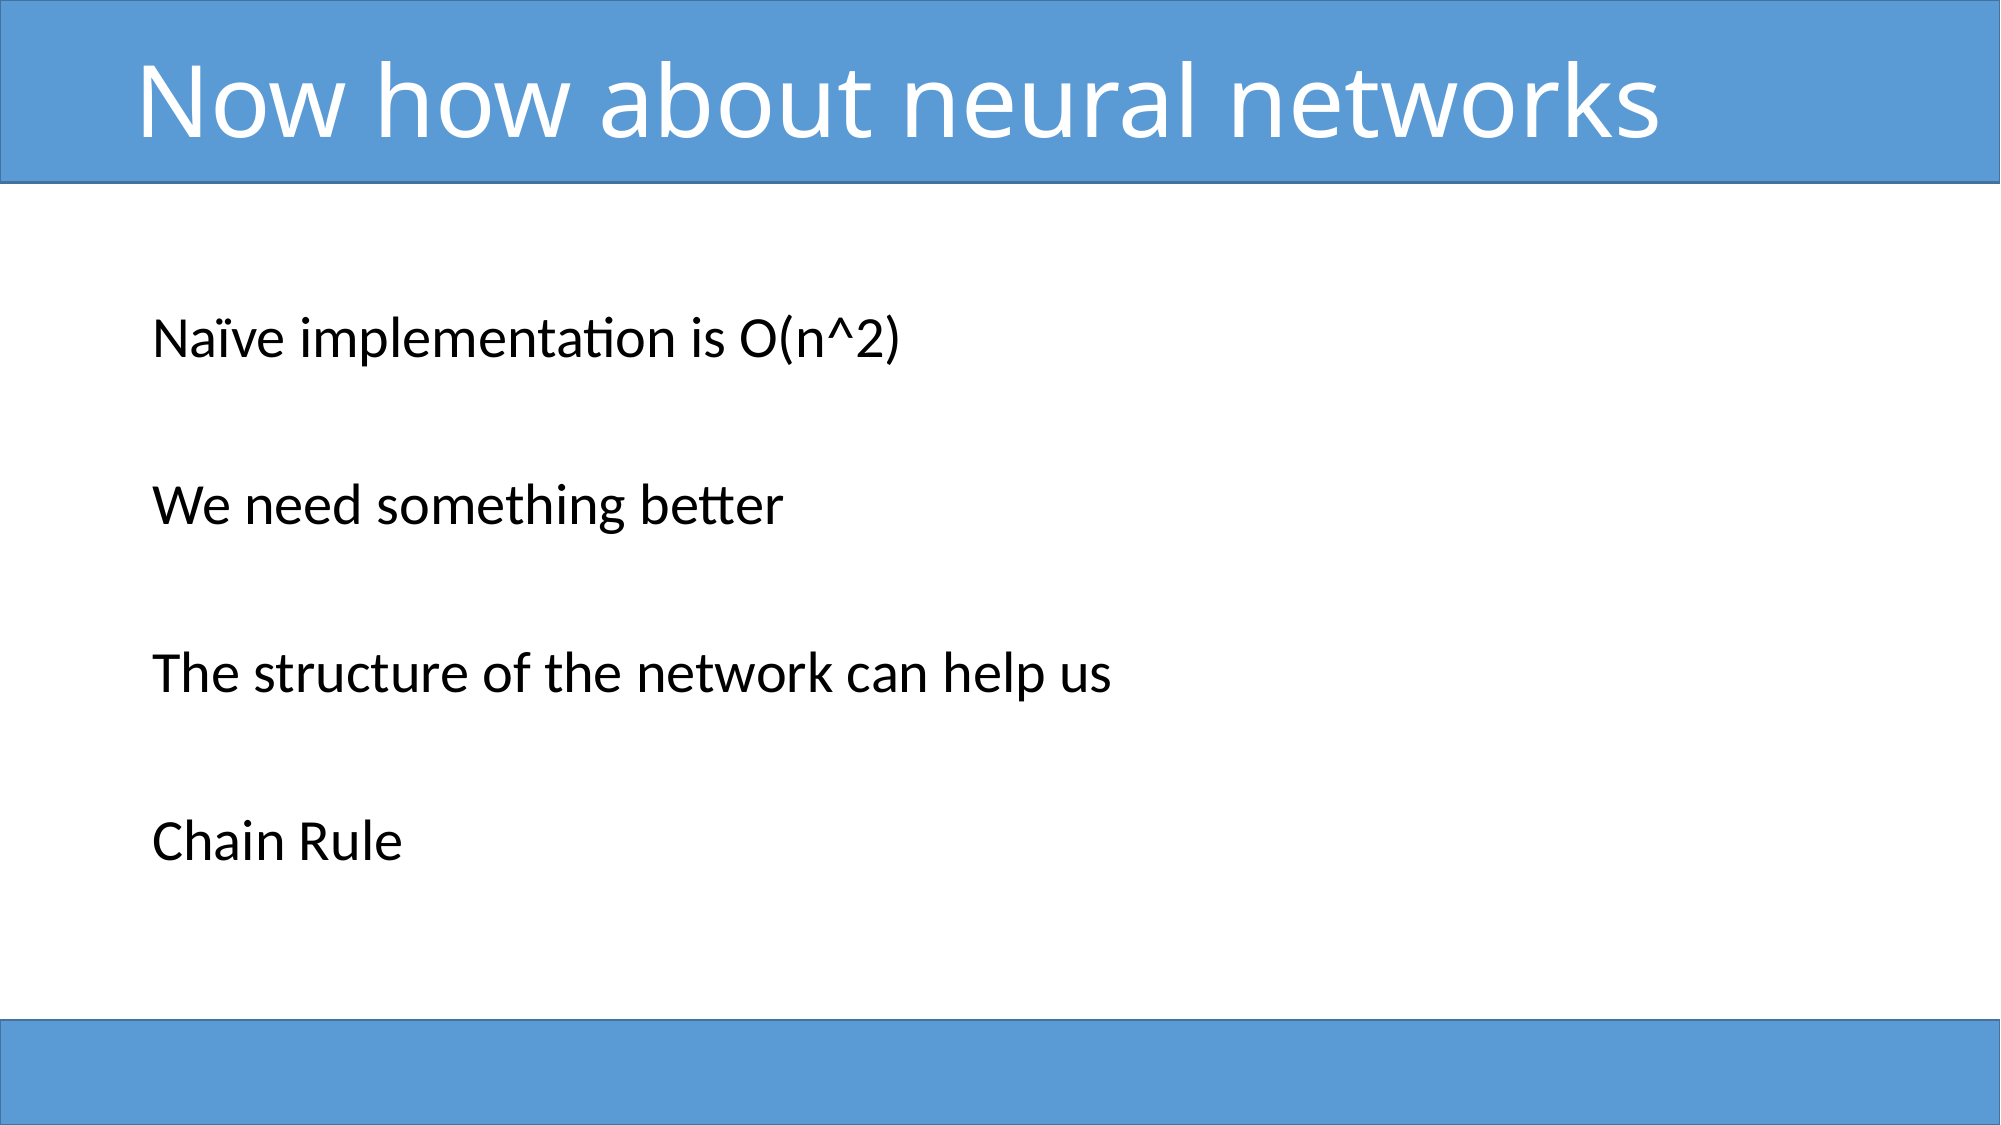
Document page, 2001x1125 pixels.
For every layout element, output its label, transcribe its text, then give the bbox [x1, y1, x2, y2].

list Naïve implementation is O(n^2) We need something better The structure of the network can help us Chain Rule [137, 299, 1863, 1014]
text_box [0, 1019, 2000, 1125]
text_box [0, 0, 2000, 184]
title Now how about neural networks [119, 65, 1845, 146]
